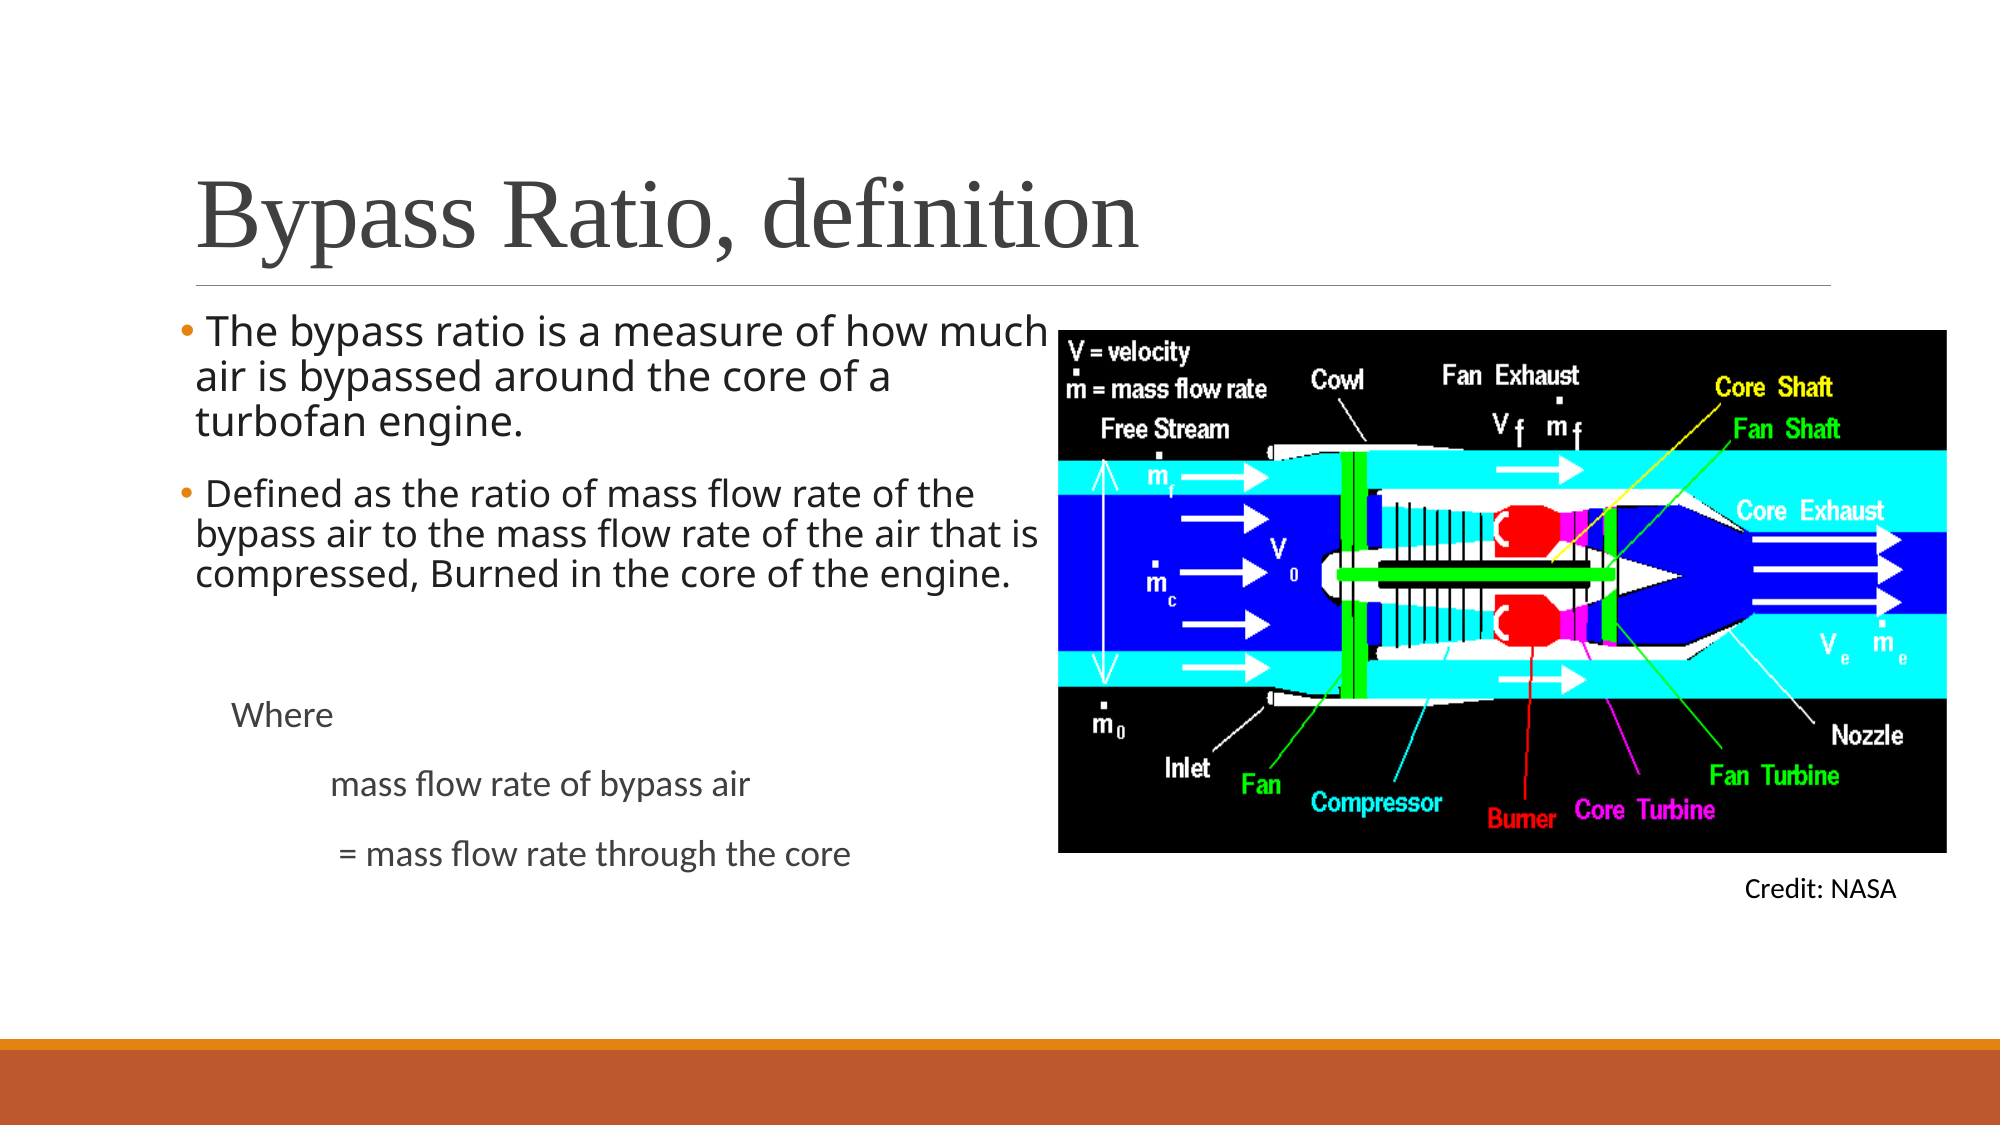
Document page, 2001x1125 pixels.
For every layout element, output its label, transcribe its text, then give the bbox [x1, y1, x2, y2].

title Bypass Ratio, definition [180, 47, 1830, 276]
picture [1056, 329, 1953, 854]
text_box Credit: NASA [1730, 861, 2000, 912]
